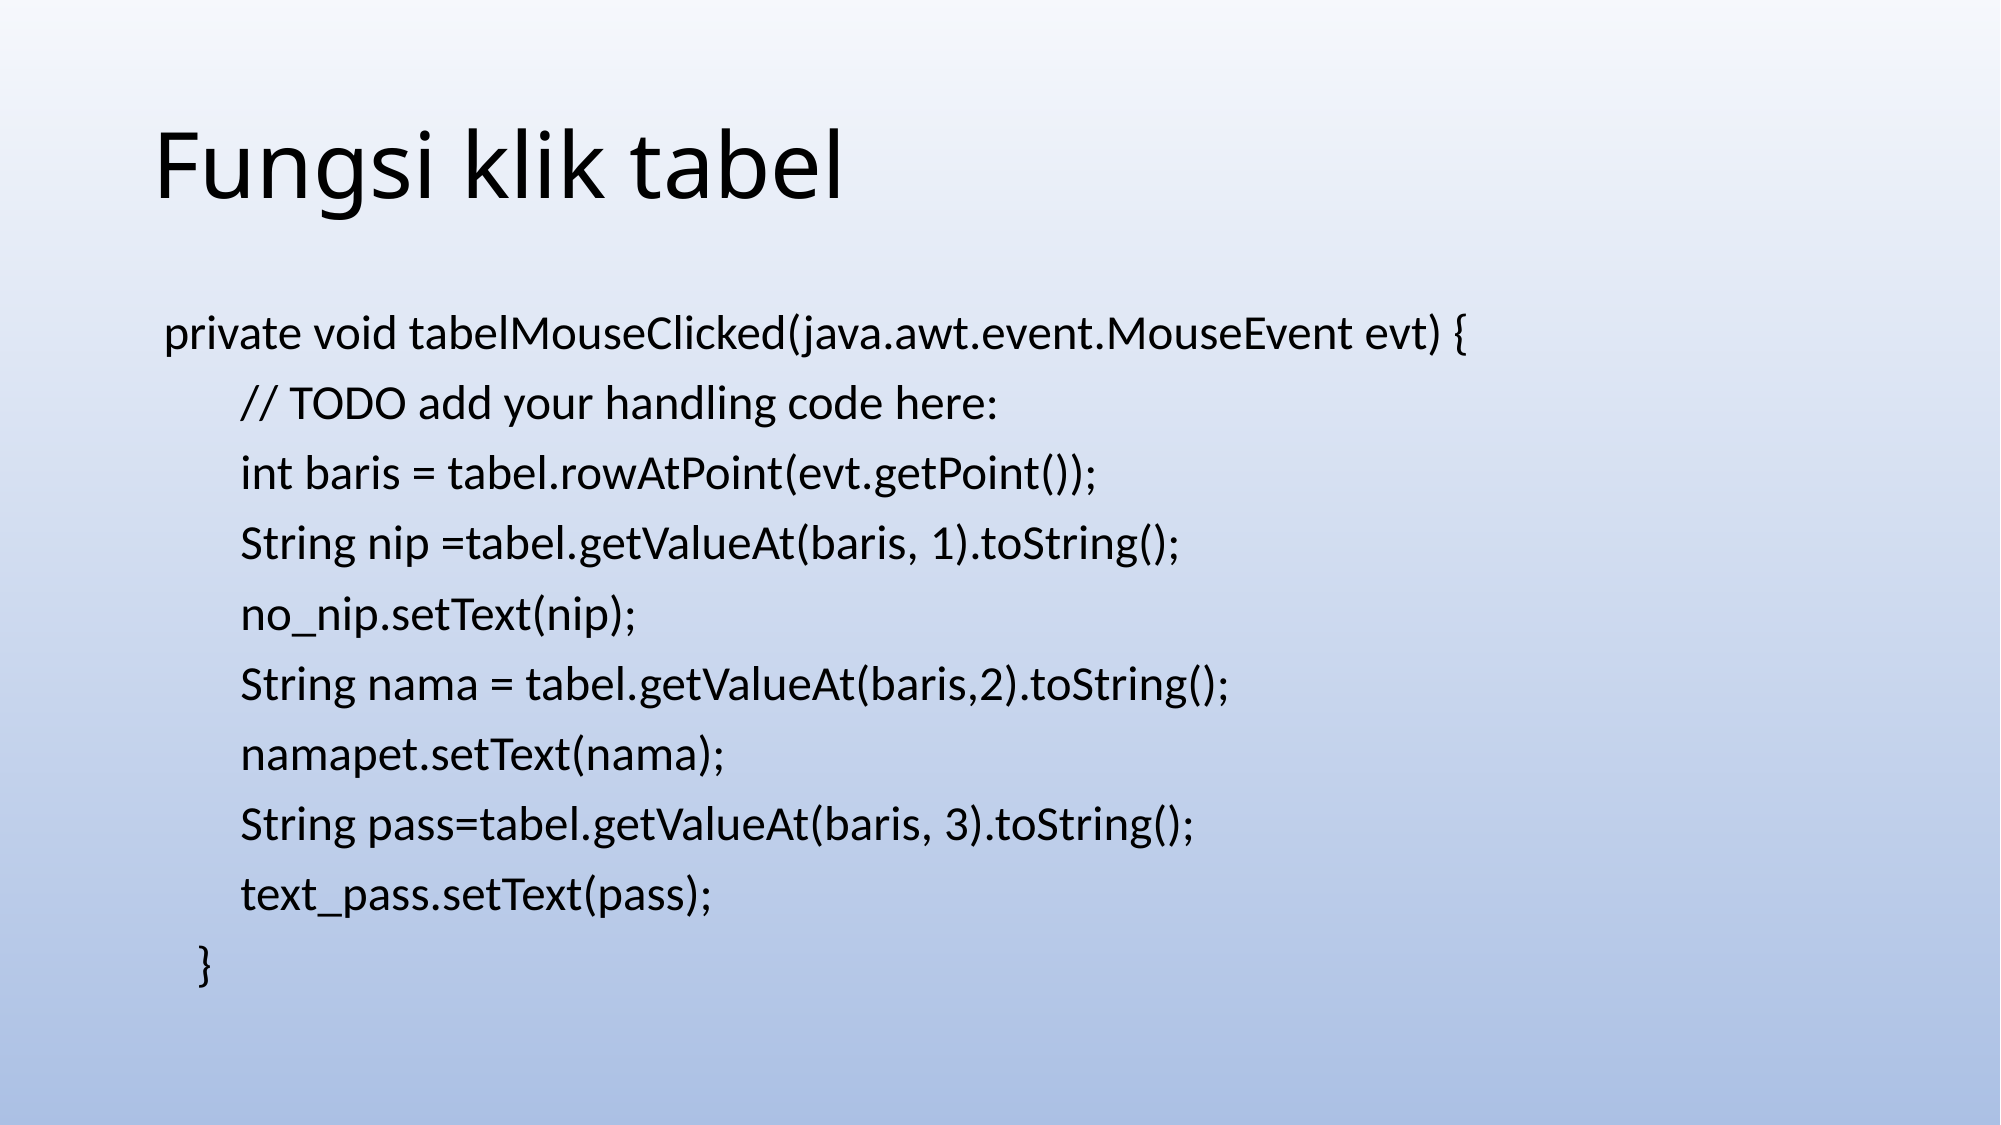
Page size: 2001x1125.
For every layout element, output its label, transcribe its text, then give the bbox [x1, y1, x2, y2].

list private void tabelMouseClicked(java.awt.event.MouseEvent evt) { // TODO add your handling code here: int baris = tabel.rowAtPoint(evt.getPoint()); String nip =tabel.getValueAt(baris, 1).toString(); no_nip.setText(nip); String nama = tabel.getValueAt(baris,2).toString(); namapet.setText(nama); String pass=tabel.getValueAt(baris, 3).toString(); text_pass.setText(pass); } [137, 299, 1863, 1014]
title Fungsi klik tabel [137, 59, 1863, 278]
